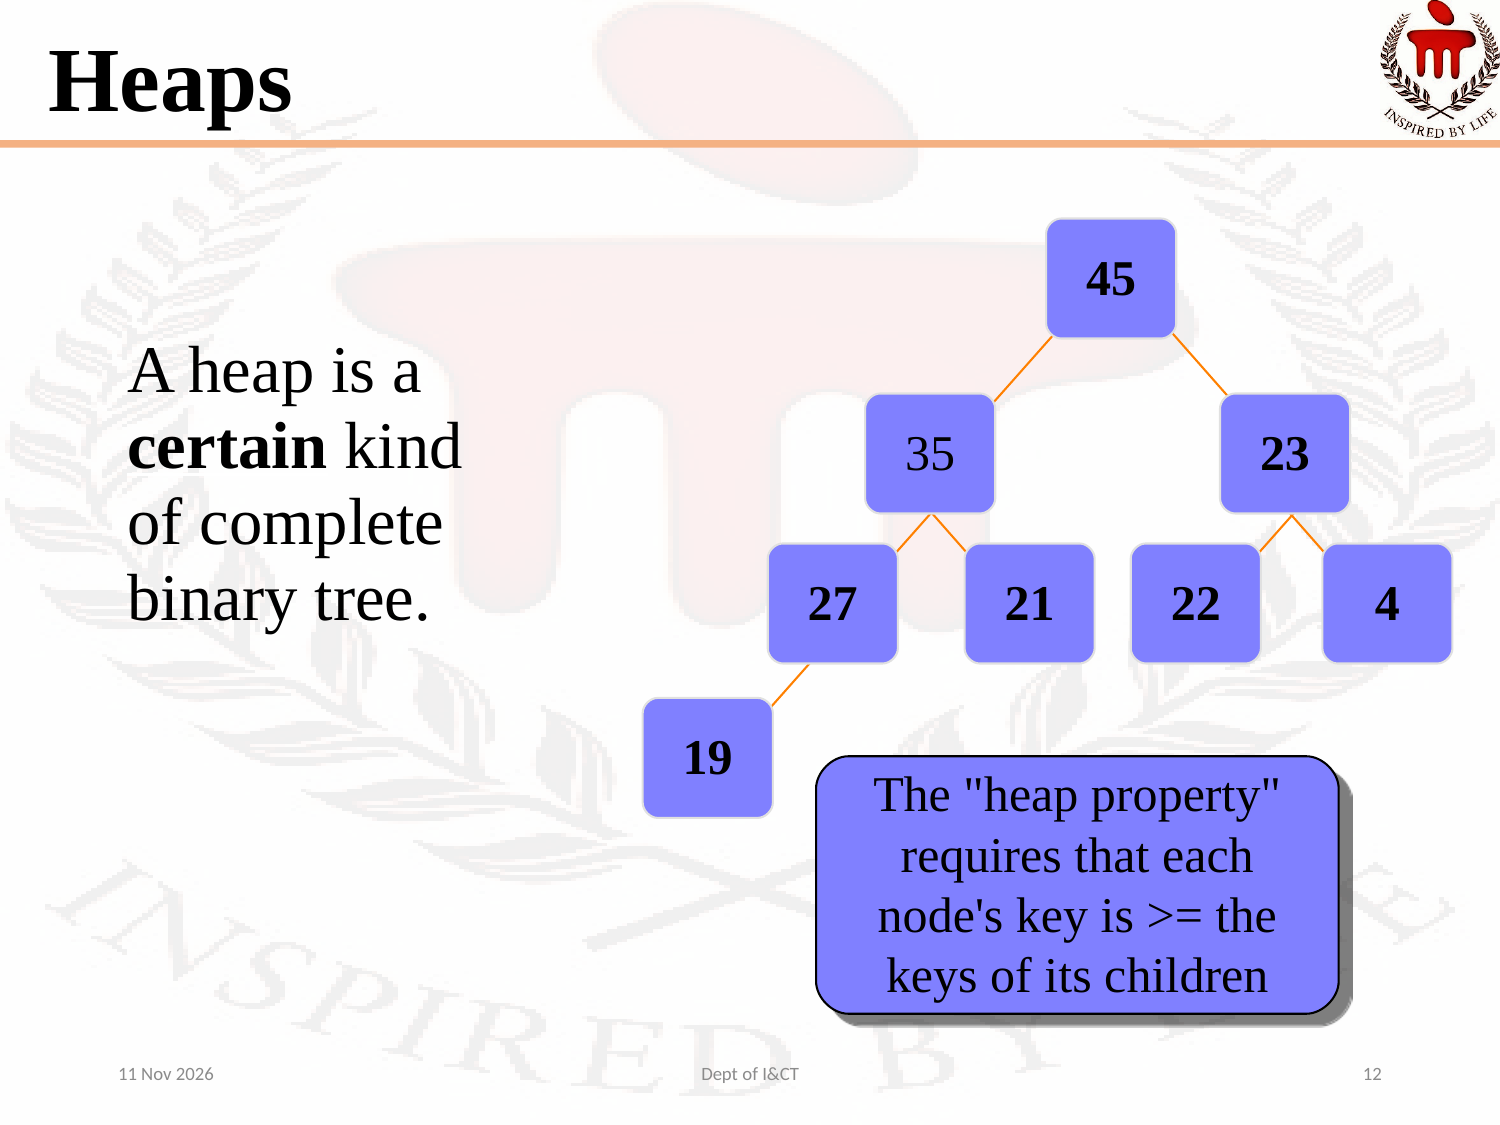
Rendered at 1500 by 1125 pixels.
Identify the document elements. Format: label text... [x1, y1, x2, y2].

text_box [816, 756, 1339, 1014]
text_box [1220, 393, 1351, 514]
slide_number 29-Dec-21 [103, 1042, 441, 1103]
text_box A heap is a certain kind of complete binary tree. [112, 324, 548, 1000]
text_box [865, 399, 869, 508]
text_box Heaps [33, 35, 1309, 125]
text_box 4 [1327, 548, 1448, 659]
text_box [642, 697, 773, 818]
text_box The "heap property" requires that each node's key is >= the keys of its children [826, 766, 1328, 1003]
text_box 19 [647, 702, 768, 813]
text_box 45 [1051, 223, 1172, 334]
text_box [767, 543, 898, 664]
text_box [1322, 543, 1453, 664]
text_box 35 [869, 398, 991, 509]
text_box [1046, 218, 1177, 339]
text_box 27 [772, 548, 893, 659]
text_box [869, 393, 996, 514]
text_box [1130, 543, 1261, 664]
text_box 22 [1135, 548, 1256, 659]
footer Dept of I&CT [496, 1042, 1004, 1103]
picture [1380, 0, 1500, 140]
slide_number 12 [1059, 1042, 1397, 1103]
text_box 23 [1224, 398, 1346, 509]
text_box [964, 543, 1095, 664]
text_box 21 [969, 548, 1090, 659]
